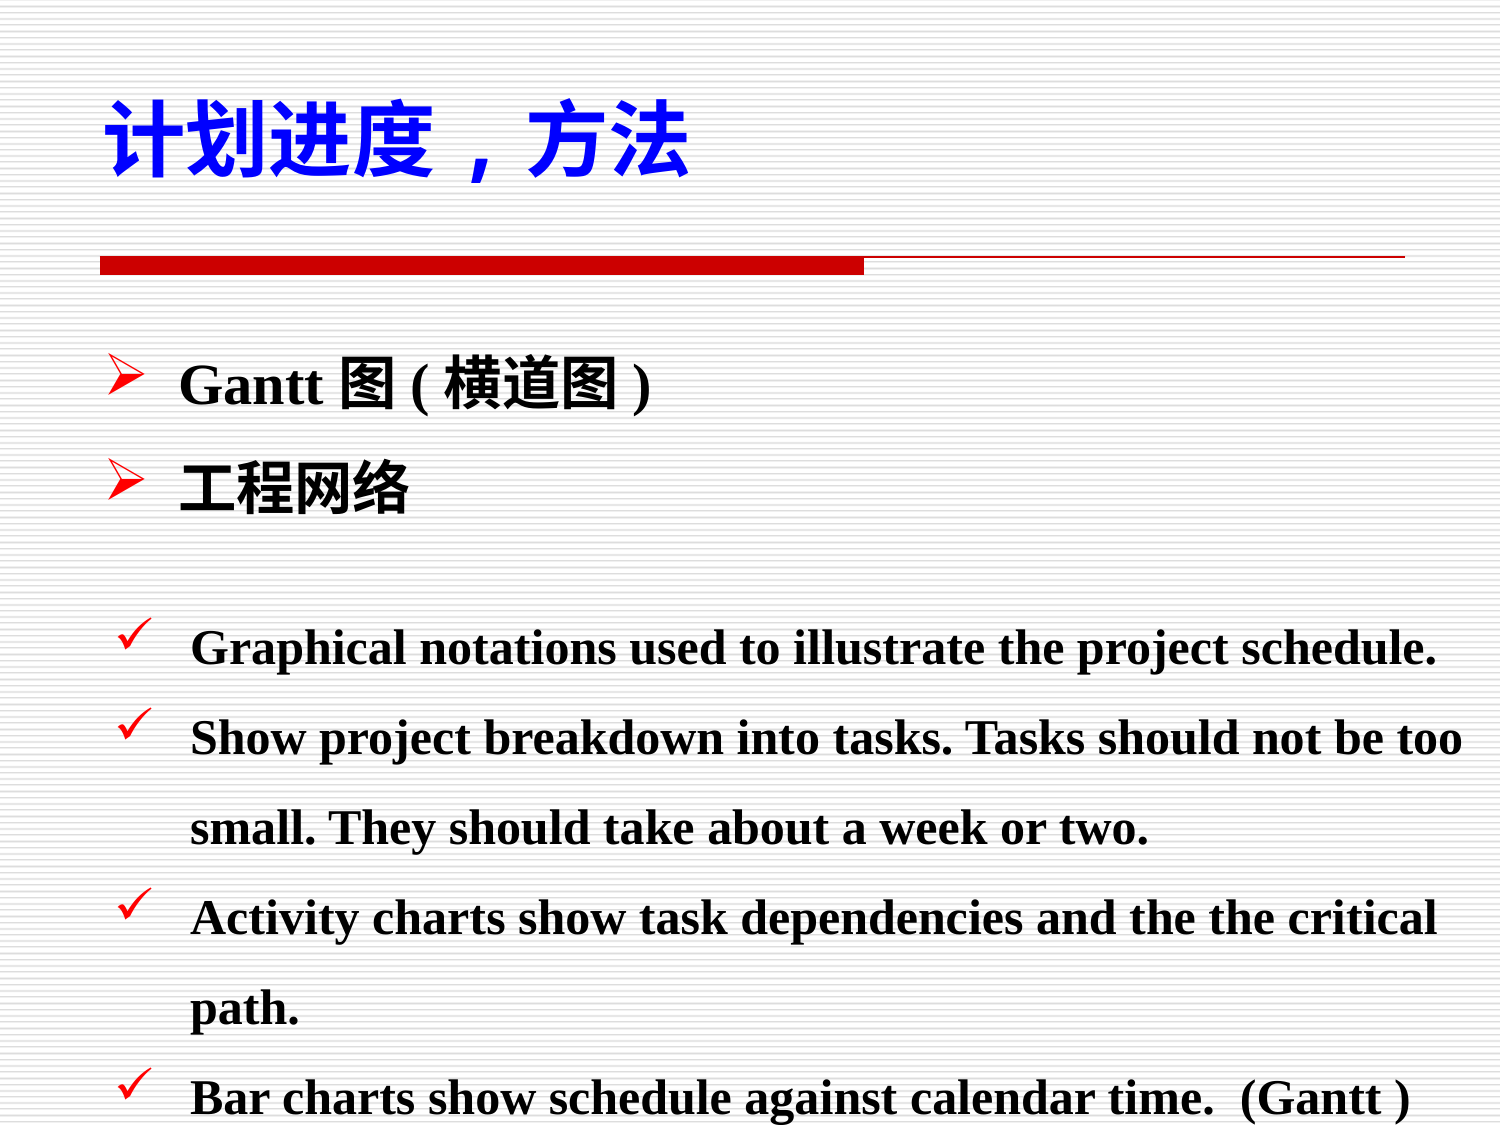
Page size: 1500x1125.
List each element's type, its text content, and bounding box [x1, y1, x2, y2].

picture [0, 0, 1500, 1125]
text_box Gantt图(横道图) 工程网络 [88, 304, 857, 529]
text_box Graphical notations used to illustrate the project schedule. Show project breakdown into tasks. Tasks should not be too small. They should take about a week or two. Activity charts show task dependencies and the the critical path. Bar charts show schedule against calendar time. (Gantt ) [99, 577, 1500, 1094]
text_box 计划进度,方法 [87, 53, 1363, 195]
